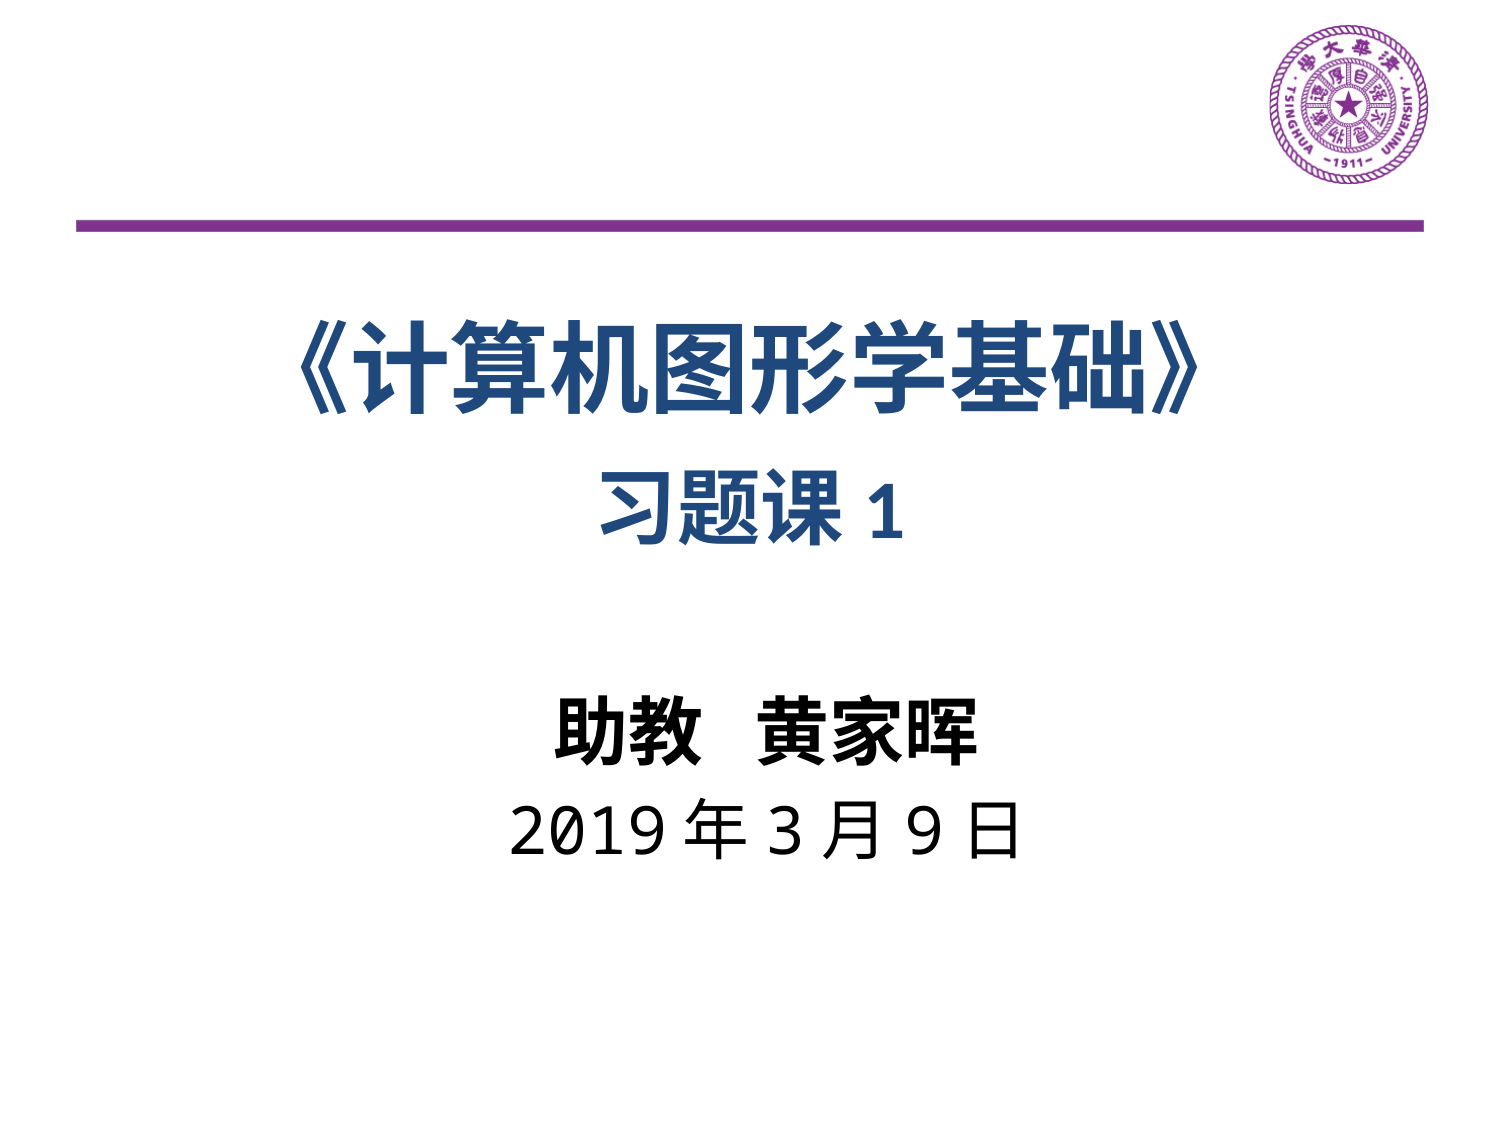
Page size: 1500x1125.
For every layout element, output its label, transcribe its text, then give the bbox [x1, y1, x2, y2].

subtitle 助教 黄家晖 2019年3月9日 [242, 676, 1293, 1083]
picture [1269, 25, 1429, 185]
title 《计算机图形学基础》 习题课1 [112, 274, 1388, 587]
